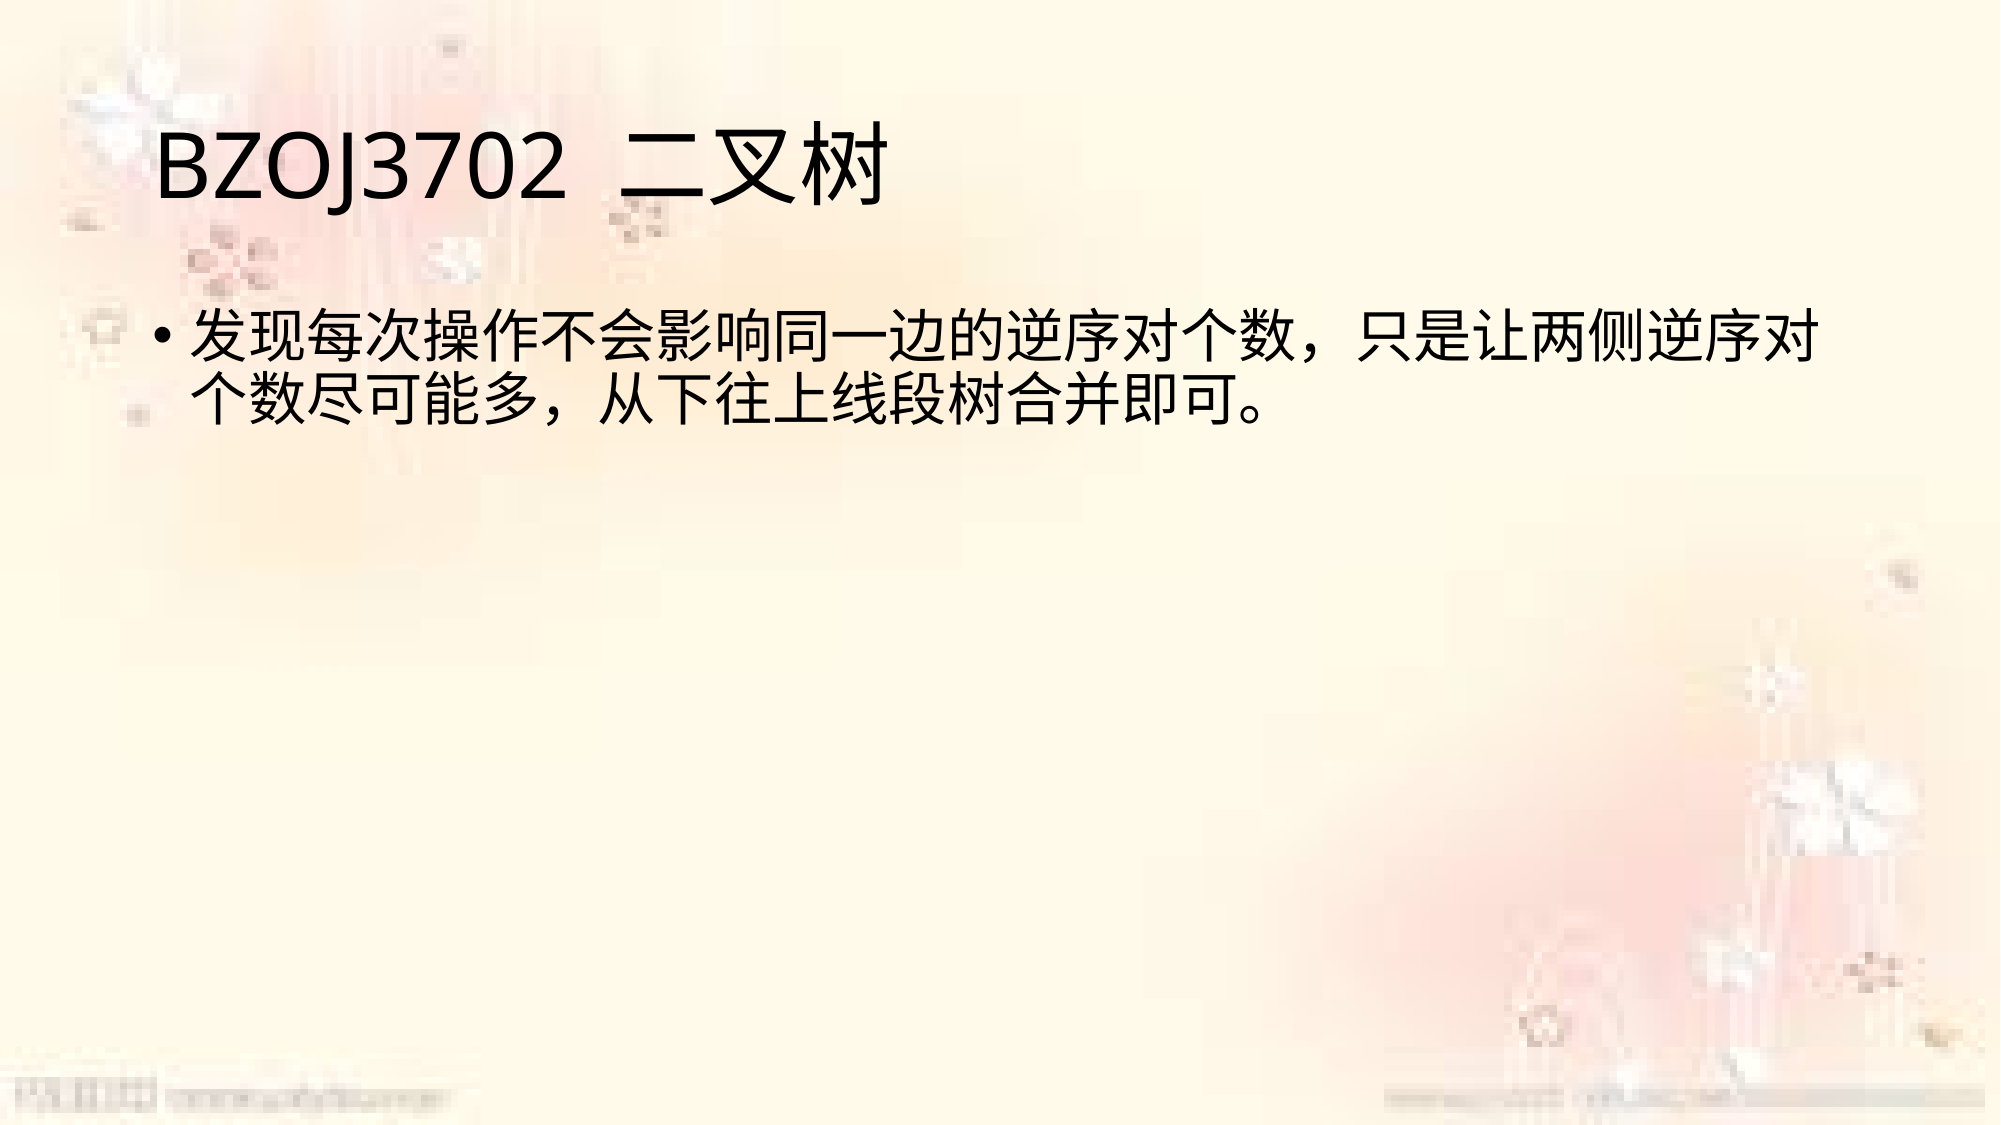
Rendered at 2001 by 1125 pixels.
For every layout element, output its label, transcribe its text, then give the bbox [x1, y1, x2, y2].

list 发现每次操作不会影响同一边的逆序对个数，只是让两侧逆序对个数尽可能多，从下往上线段树合并即可。 [137, 299, 1863, 1014]
title BZOJ3702 二叉树 [137, 59, 1863, 278]
picture [0, 0, 2001, 1125]
